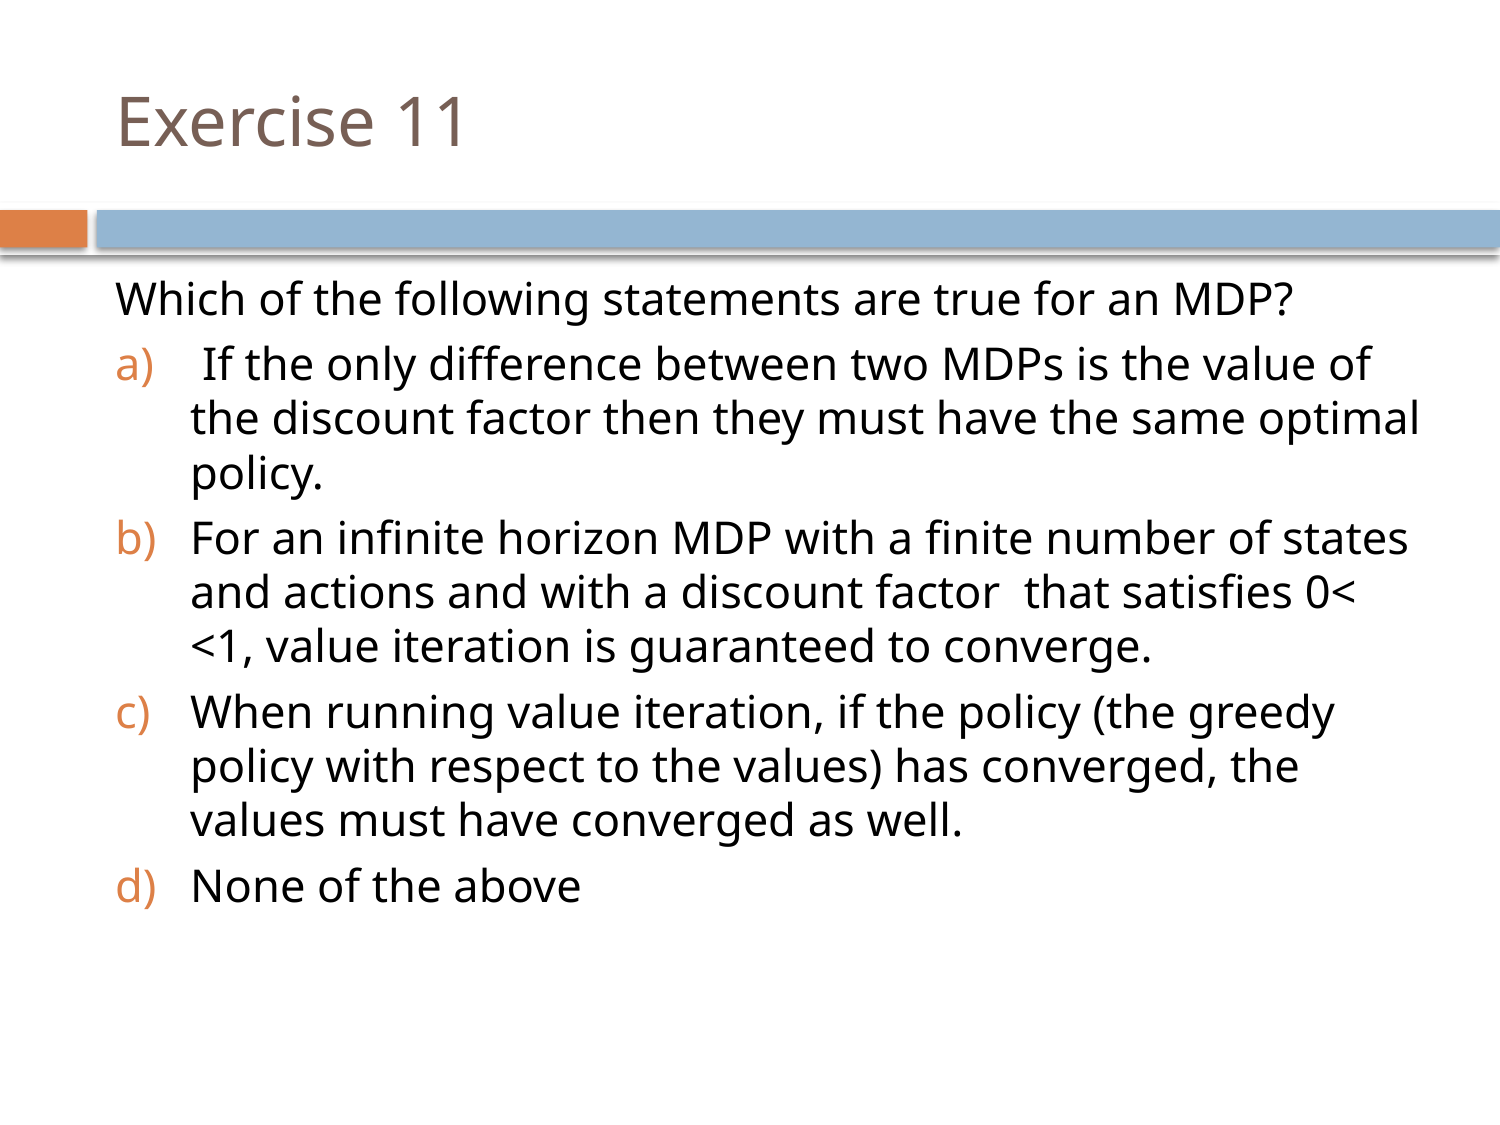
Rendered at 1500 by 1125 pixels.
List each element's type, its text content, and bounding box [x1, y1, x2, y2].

title Exercise 11 [100, 37, 1438, 200]
